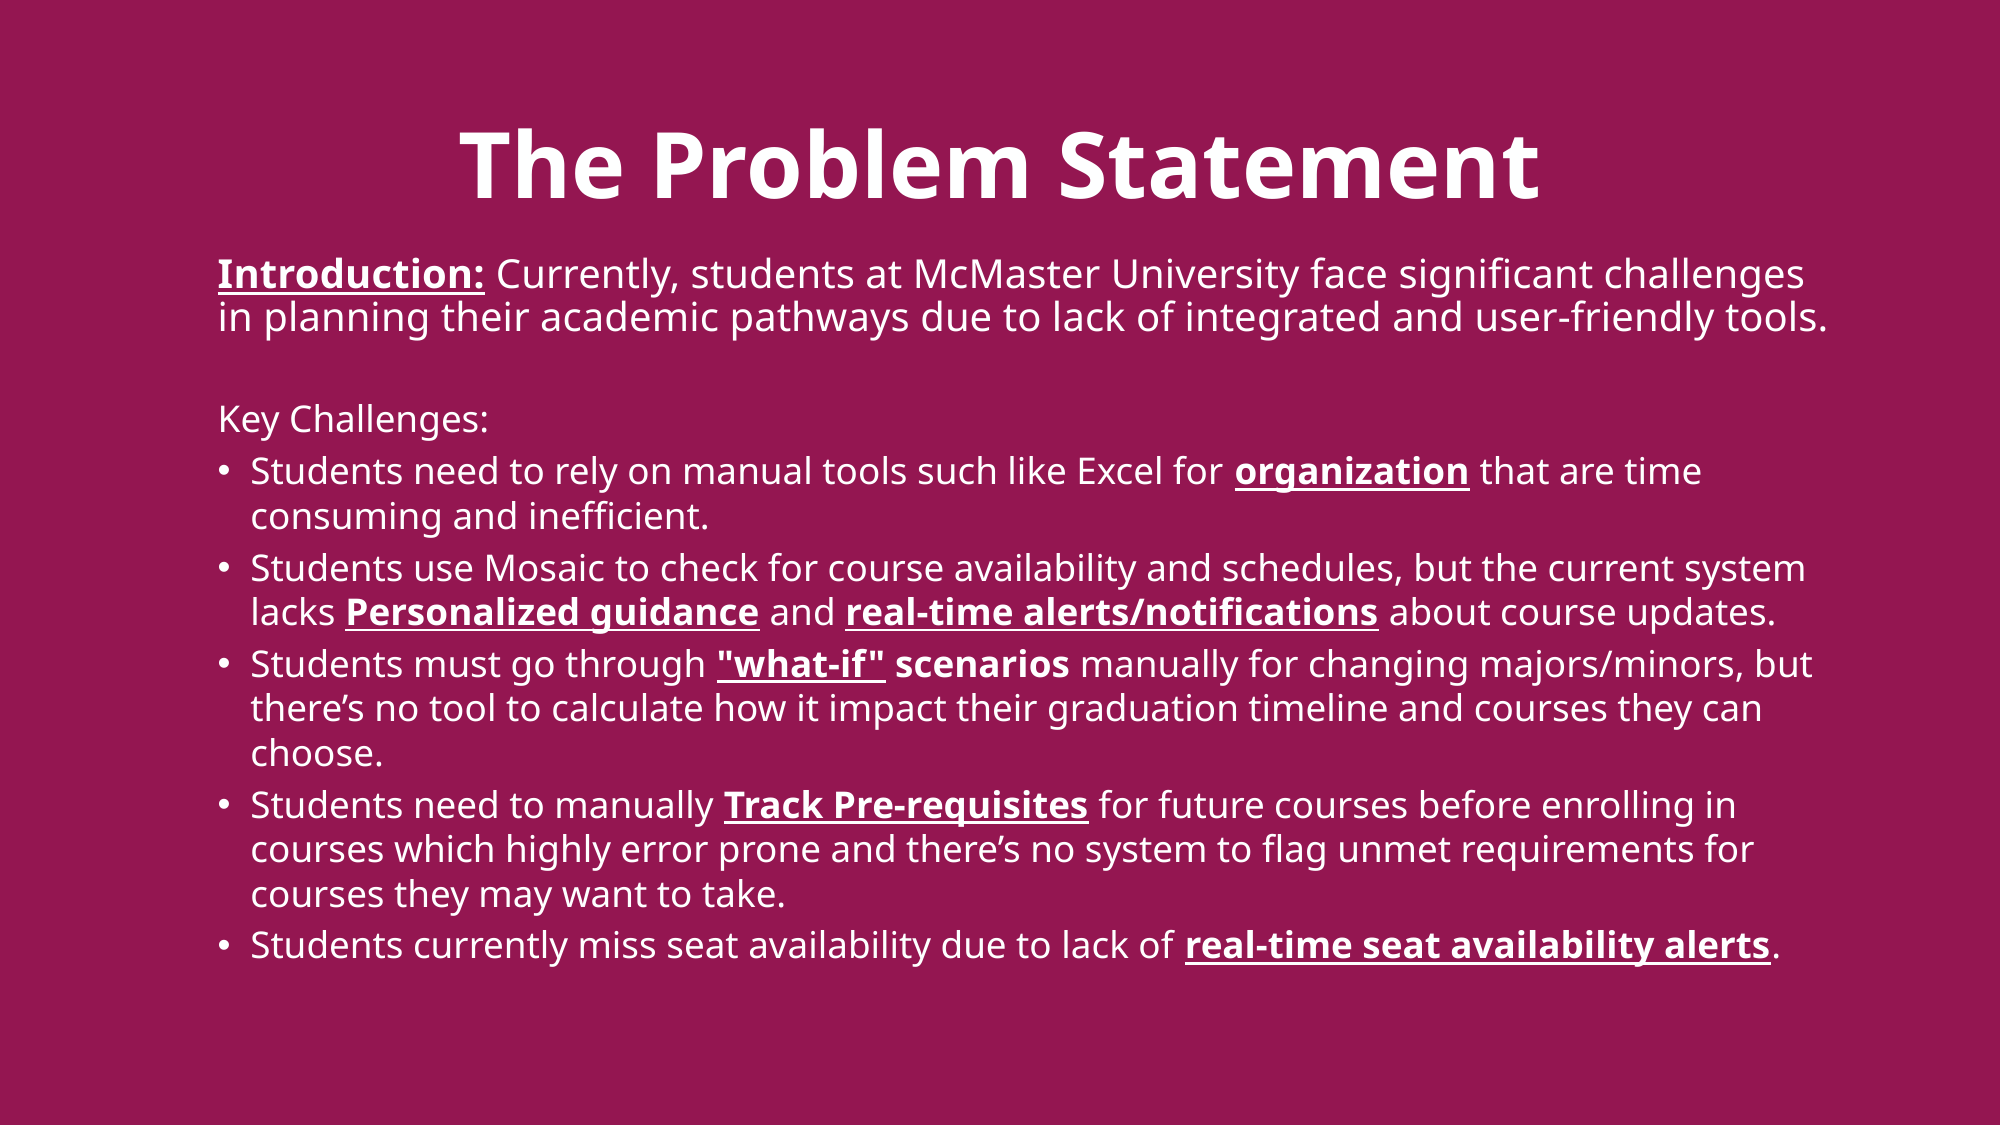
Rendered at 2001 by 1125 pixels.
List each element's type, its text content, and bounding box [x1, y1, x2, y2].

title The Problem Statement [137, 59, 1863, 246]
list Introduction: Currently, students at McMaster University face significant challenges in planning their academic pathways due to lack of integrated and user-friendly tools. Key Challenges: Students need to rely on manual tools such like Excel for organization that are time consuming and inefficient. Students use Mosaic to check for course availability and schedules, but the current system lacks Personalized guidance and real-time alerts/notifications about course updates. Students must go through "what-if" scenarios manually for changing majors/minors, but there’s no tool to calculate how it impact their graduation timeline and courses they can choose. Students need to manually Track Pre-requisites for future courses before enrolling in courses which highly error prone and there’s no system to flag unmet requirements for courses they may want to take. Students currently miss seat availability due to lack of real-time seat availability alerts. [137, 246, 1863, 1014]
